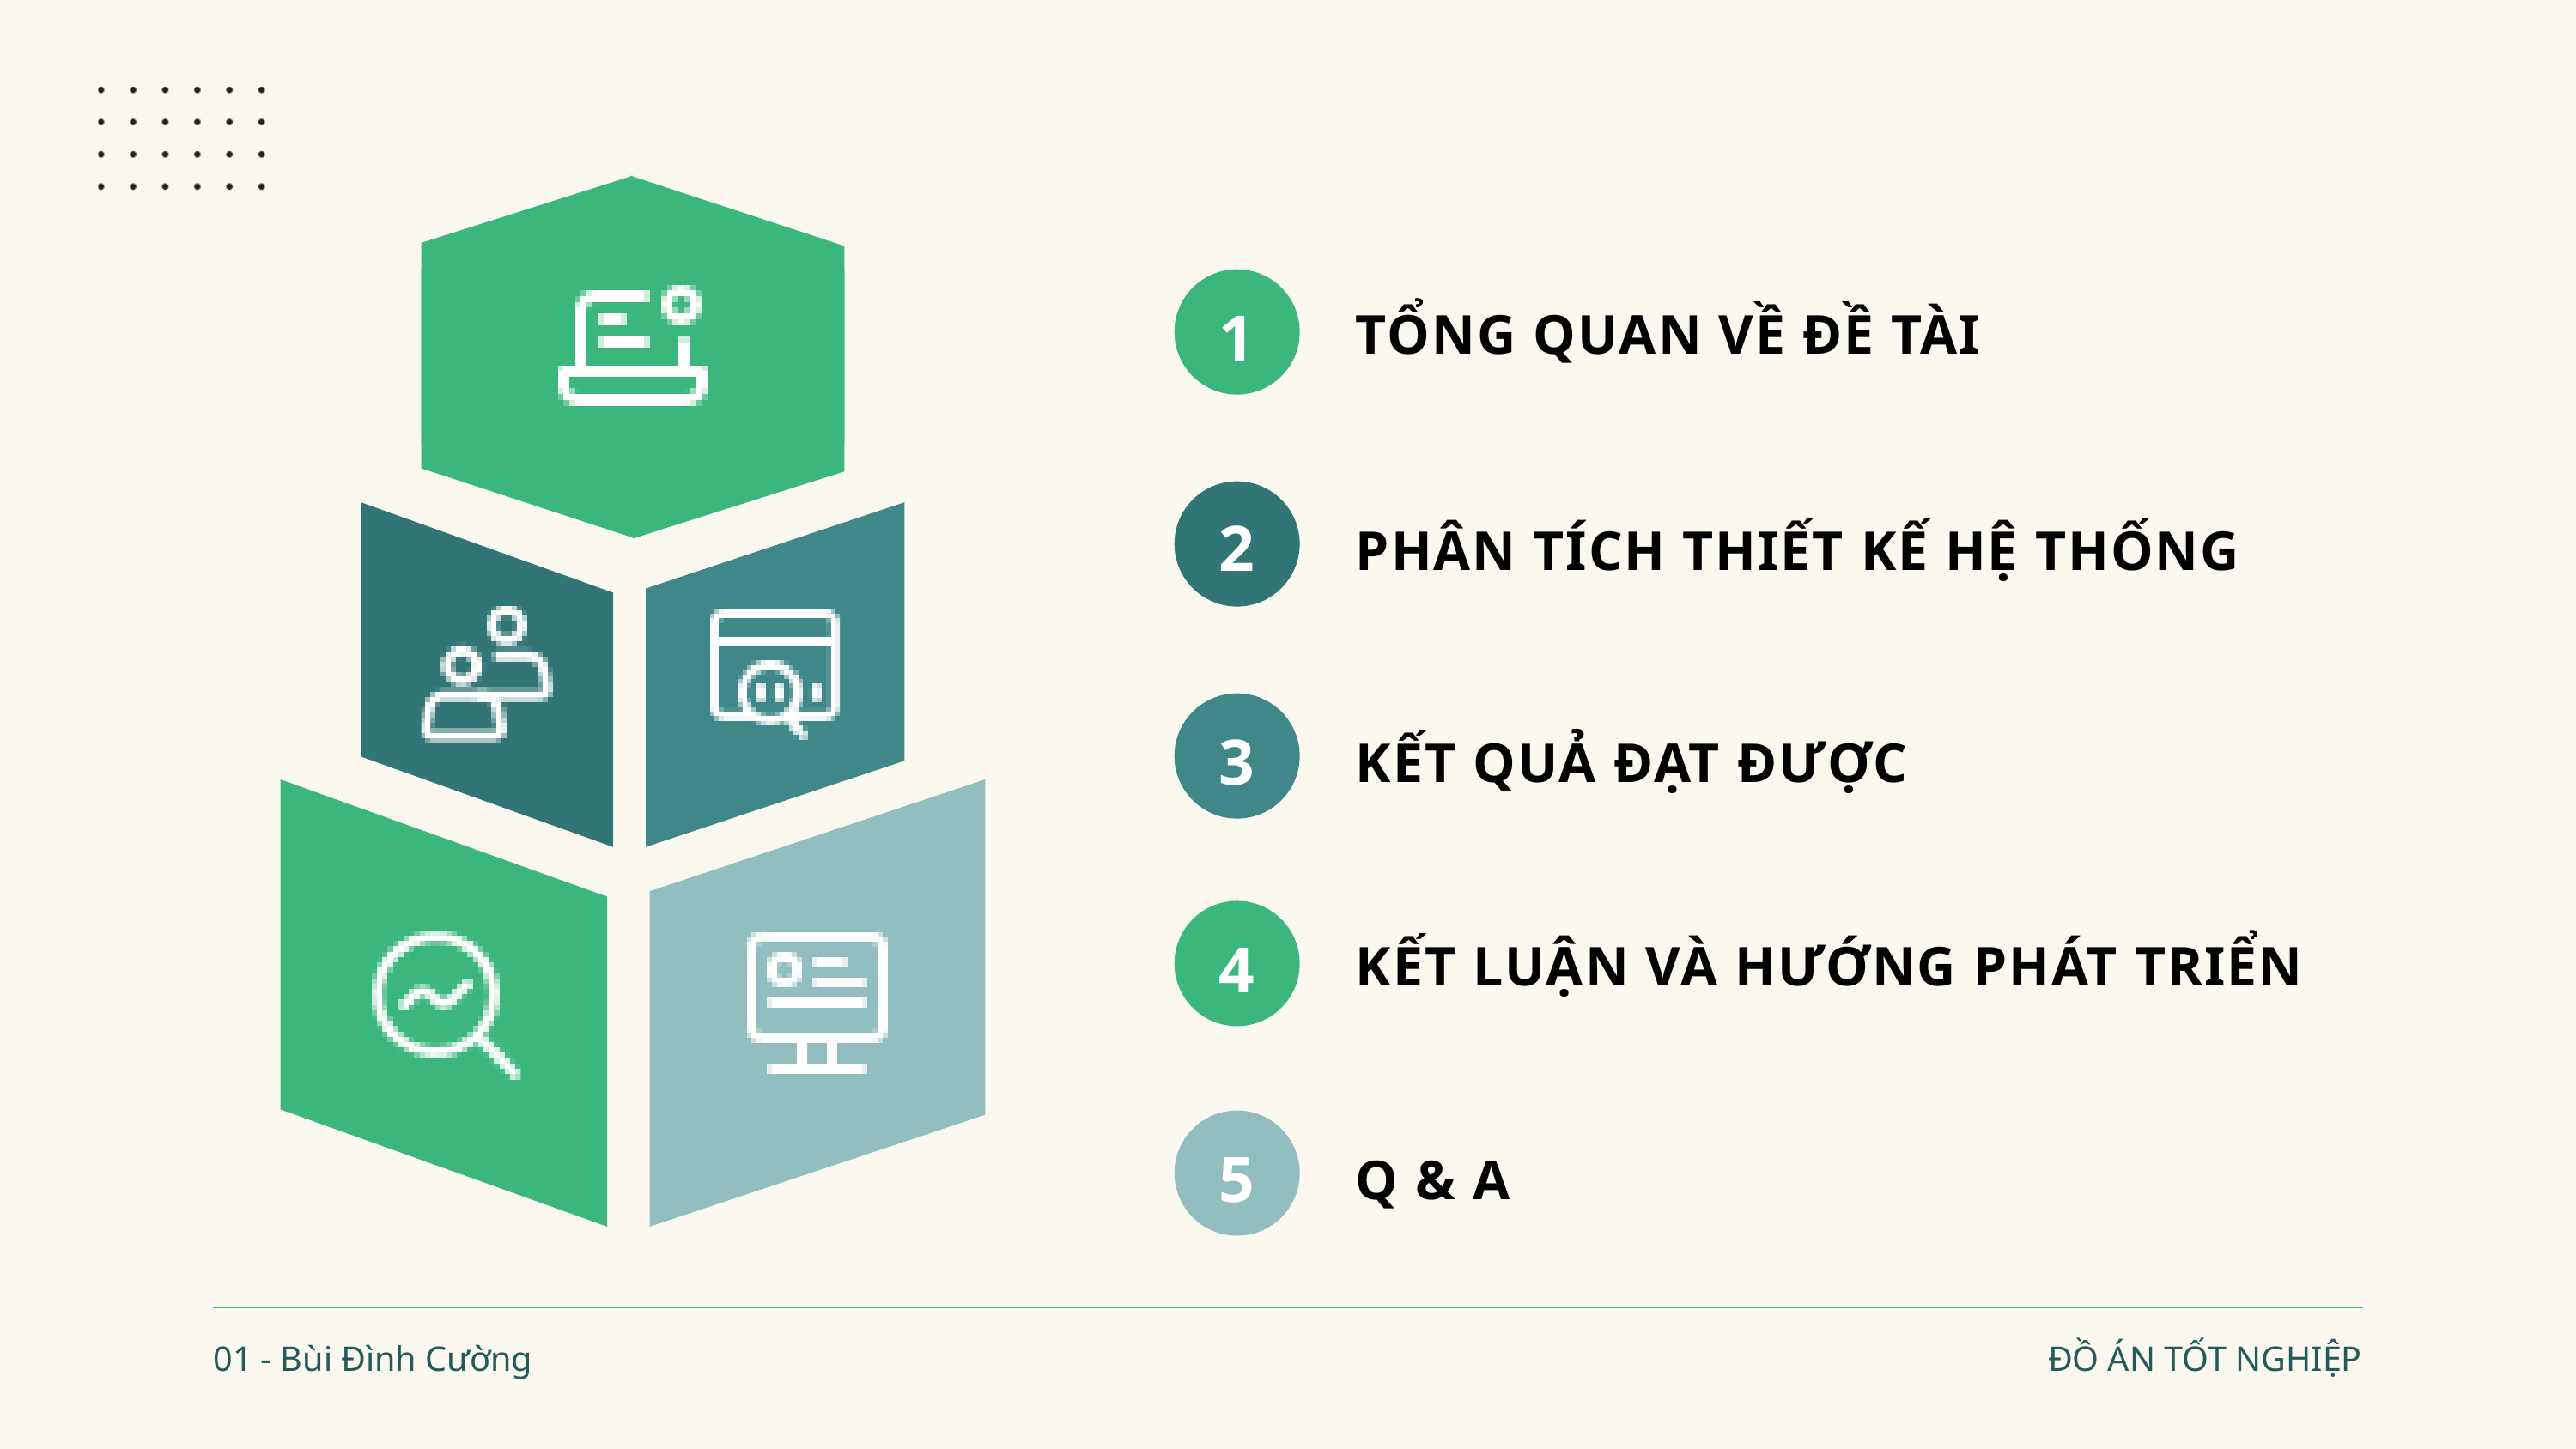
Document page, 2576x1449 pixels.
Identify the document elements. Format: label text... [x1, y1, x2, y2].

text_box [1174, 481, 2363, 607]
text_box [1174, 693, 2363, 819]
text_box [280, 779, 608, 1228]
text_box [1174, 900, 2363, 1027]
text_box [98, 87, 276, 197]
text_box ĐỒ ÁN TỐT NGHIỆP [1736, 1325, 2363, 1379]
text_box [1174, 1110, 2363, 1236]
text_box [645, 501, 905, 783]
text_box 01 - Bùi Đình Cường [213, 1325, 818, 1379]
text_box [421, 175, 845, 539]
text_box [361, 501, 614, 847]
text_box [649, 779, 986, 1228]
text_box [1174, 269, 2363, 395]
